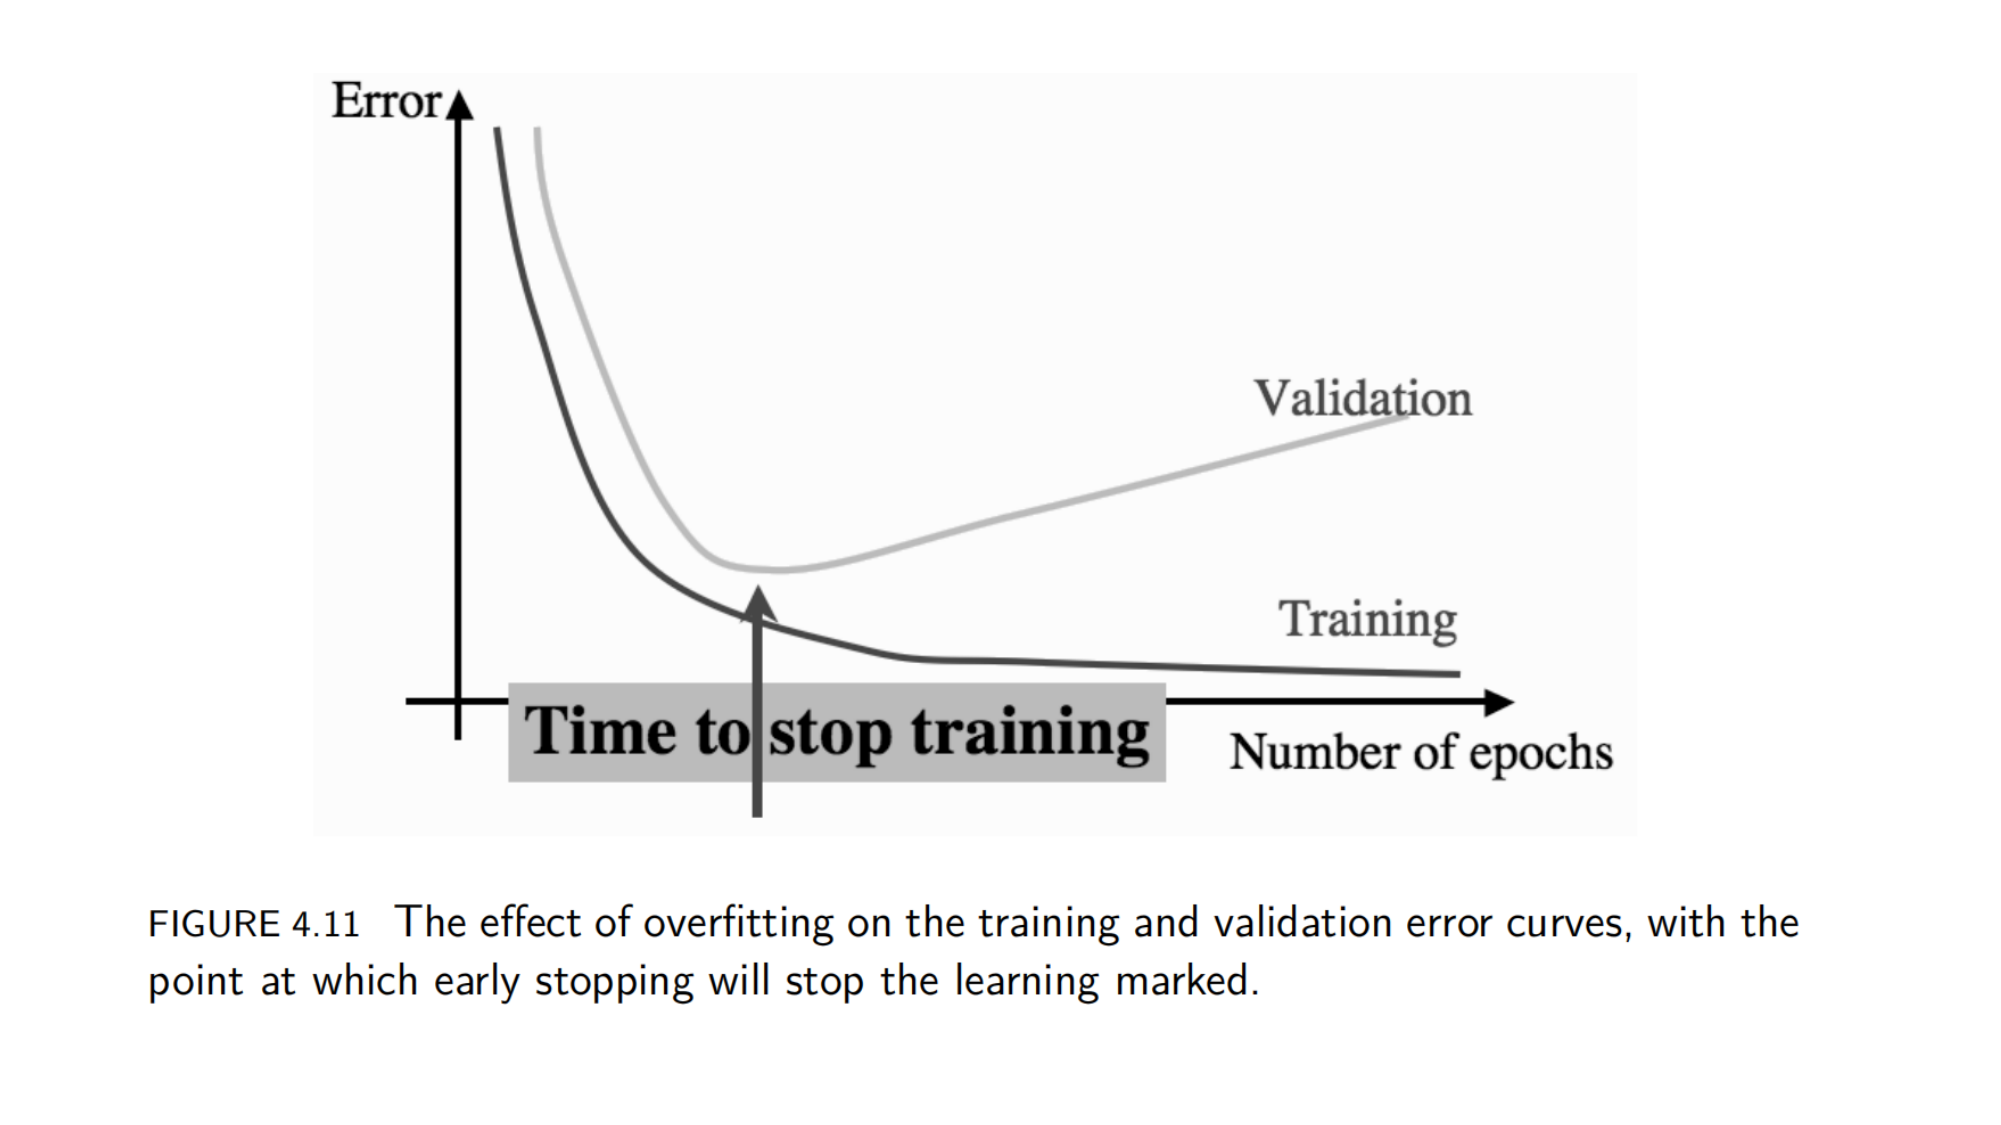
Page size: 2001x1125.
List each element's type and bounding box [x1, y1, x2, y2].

list [137, 73, 1818, 1015]
